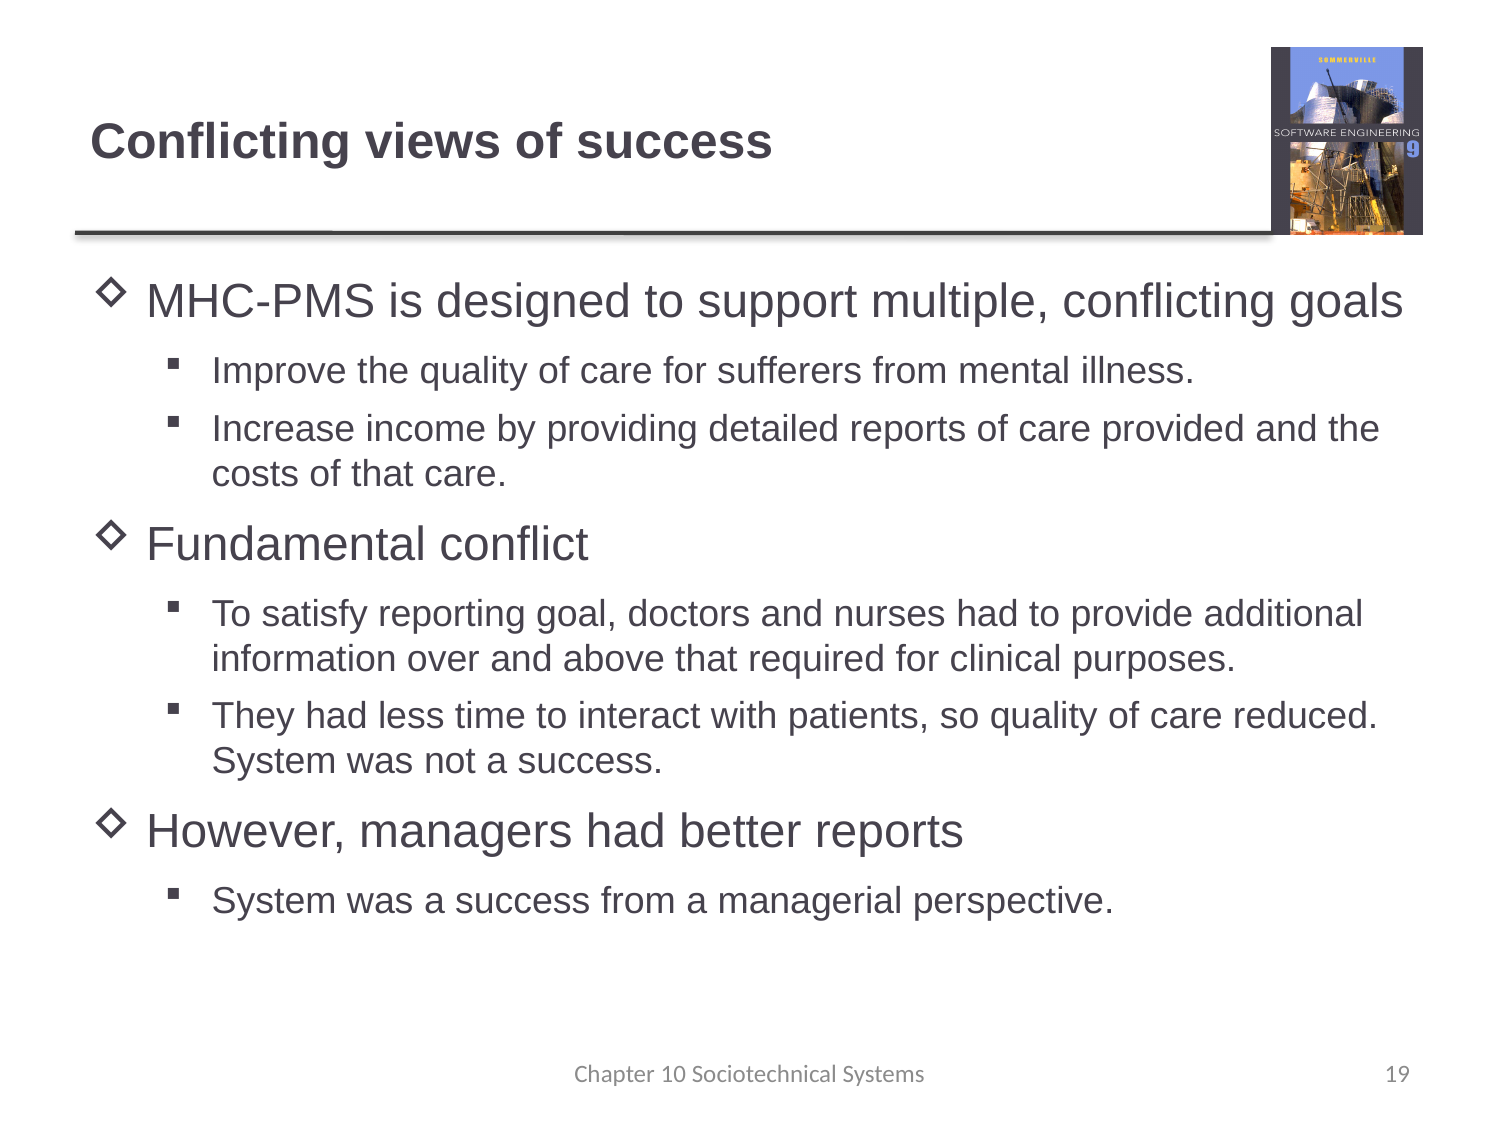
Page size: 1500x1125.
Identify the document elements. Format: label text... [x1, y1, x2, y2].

title Conflicting views of success [74, 44, 1272, 233]
slide_number 19 [1074, 1042, 1425, 1103]
list MHC-PMS is designed to support multiple, conflicting goals Improve the quality of care for sufferers from mental illness. Increase income by providing detailed reports of care provided and the costs of that care. Fundamental conflict To satisfy reporting goal, doctors and nurses had to provide additional information over and above that required for clinical purposes. They had less time to interact with patients, so quality of care reduced. System was not a success. However, managers had better reports System was a success from a managerial perspective. [75, 262, 1425, 1103]
picture [1272, 47, 1423, 235]
footer Chapter 10 Sociotechnical Systems [512, 1042, 988, 1103]
